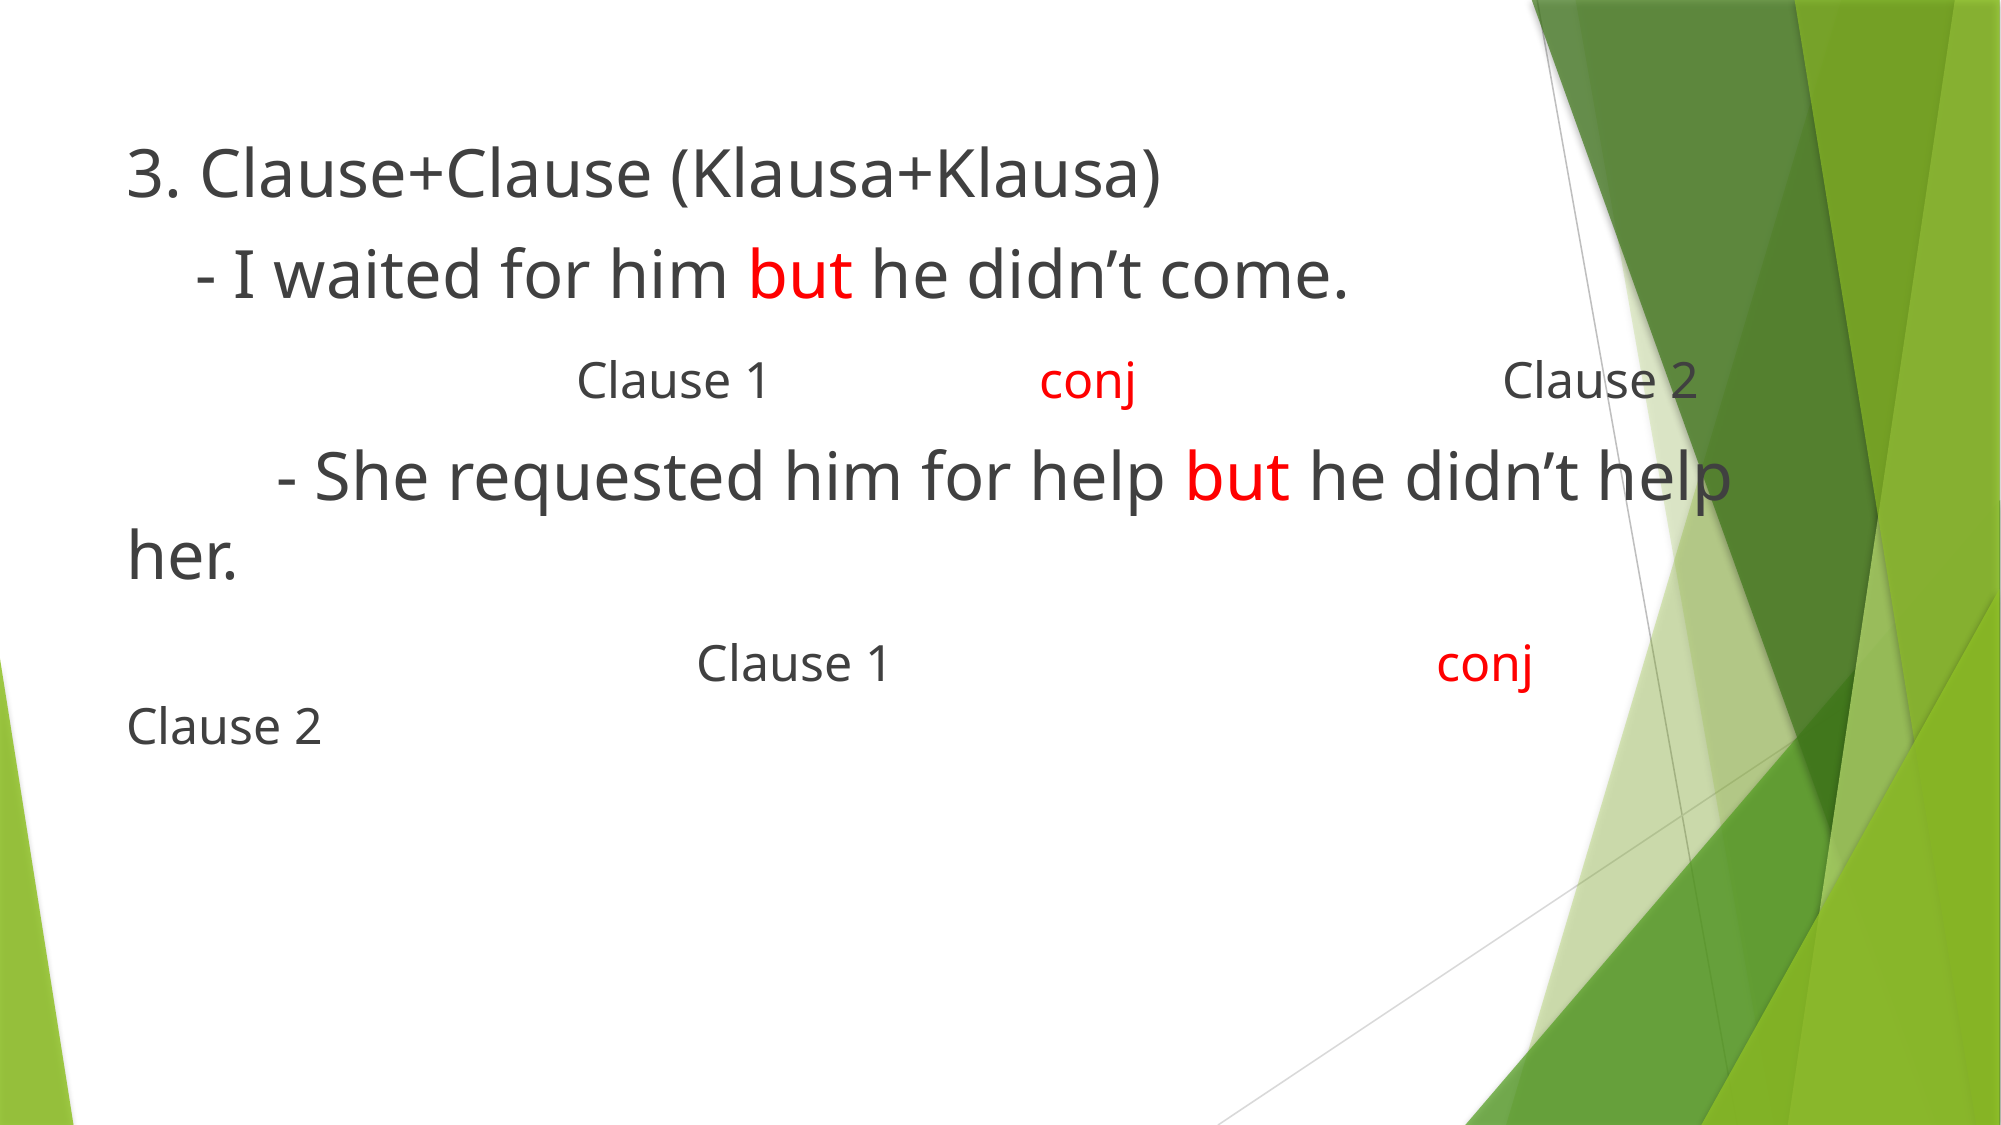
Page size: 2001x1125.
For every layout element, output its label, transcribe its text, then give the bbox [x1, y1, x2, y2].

list 3. Clause+Clause (Klausa+Klausa) - I waited for him but he didn’t come. Clause 1 conj Clause 2 - She requested him for help but he didn’t help her. Clause 1 conj Clause 2 [111, 122, 1800, 992]
